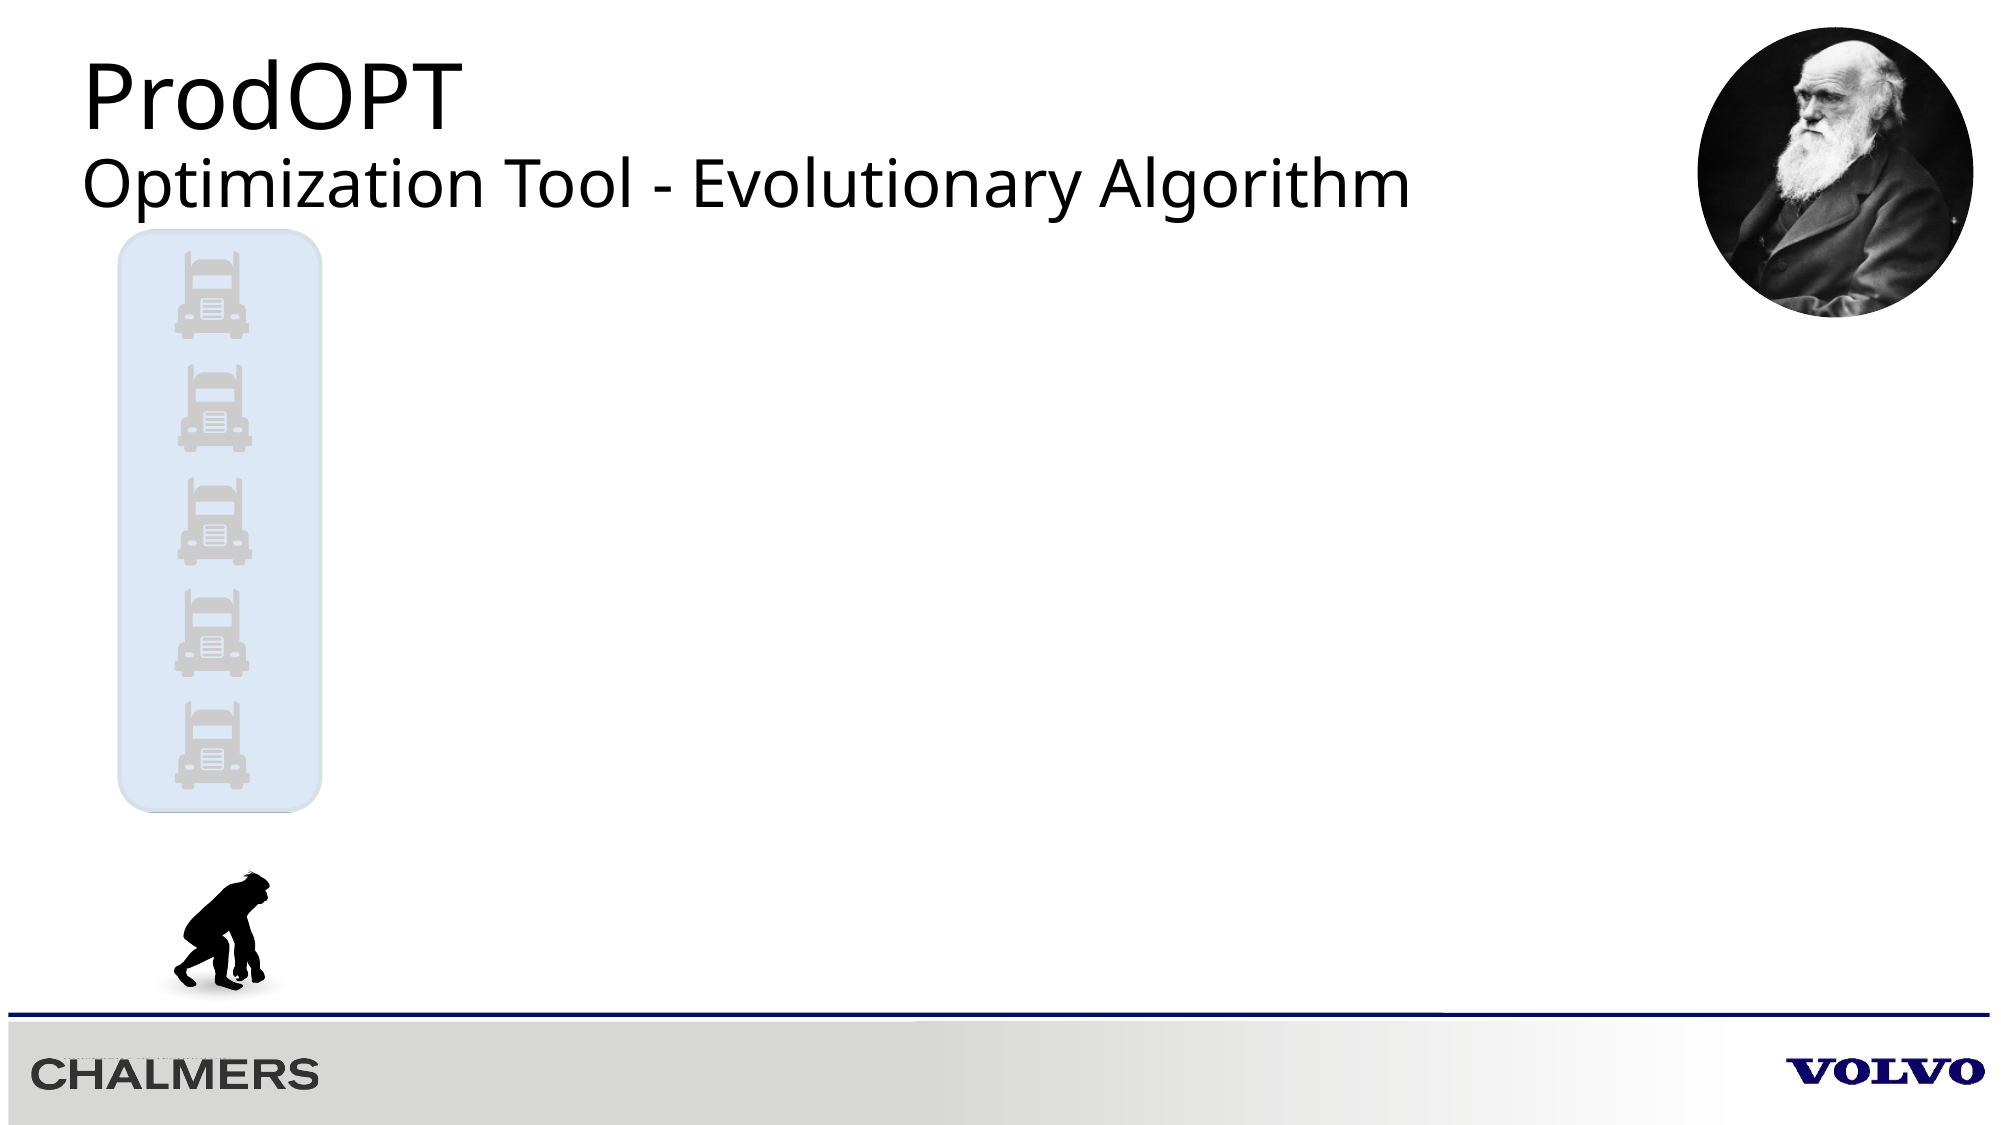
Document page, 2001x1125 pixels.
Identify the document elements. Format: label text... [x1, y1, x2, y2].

picture [1780, 1055, 1988, 1085]
picture [31, 1058, 319, 1092]
picture [174, 588, 250, 678]
text_box ProdOPT Optimization Tool - Evolutionary Algorithm [66, 43, 1679, 261]
picture [174, 250, 250, 340]
picture [174, 700, 250, 790]
picture [1684, 0, 1986, 346]
picture [146, 869, 293, 1006]
picture [176, 476, 253, 566]
text_box [85, 228, 361, 815]
picture [176, 363, 253, 453]
